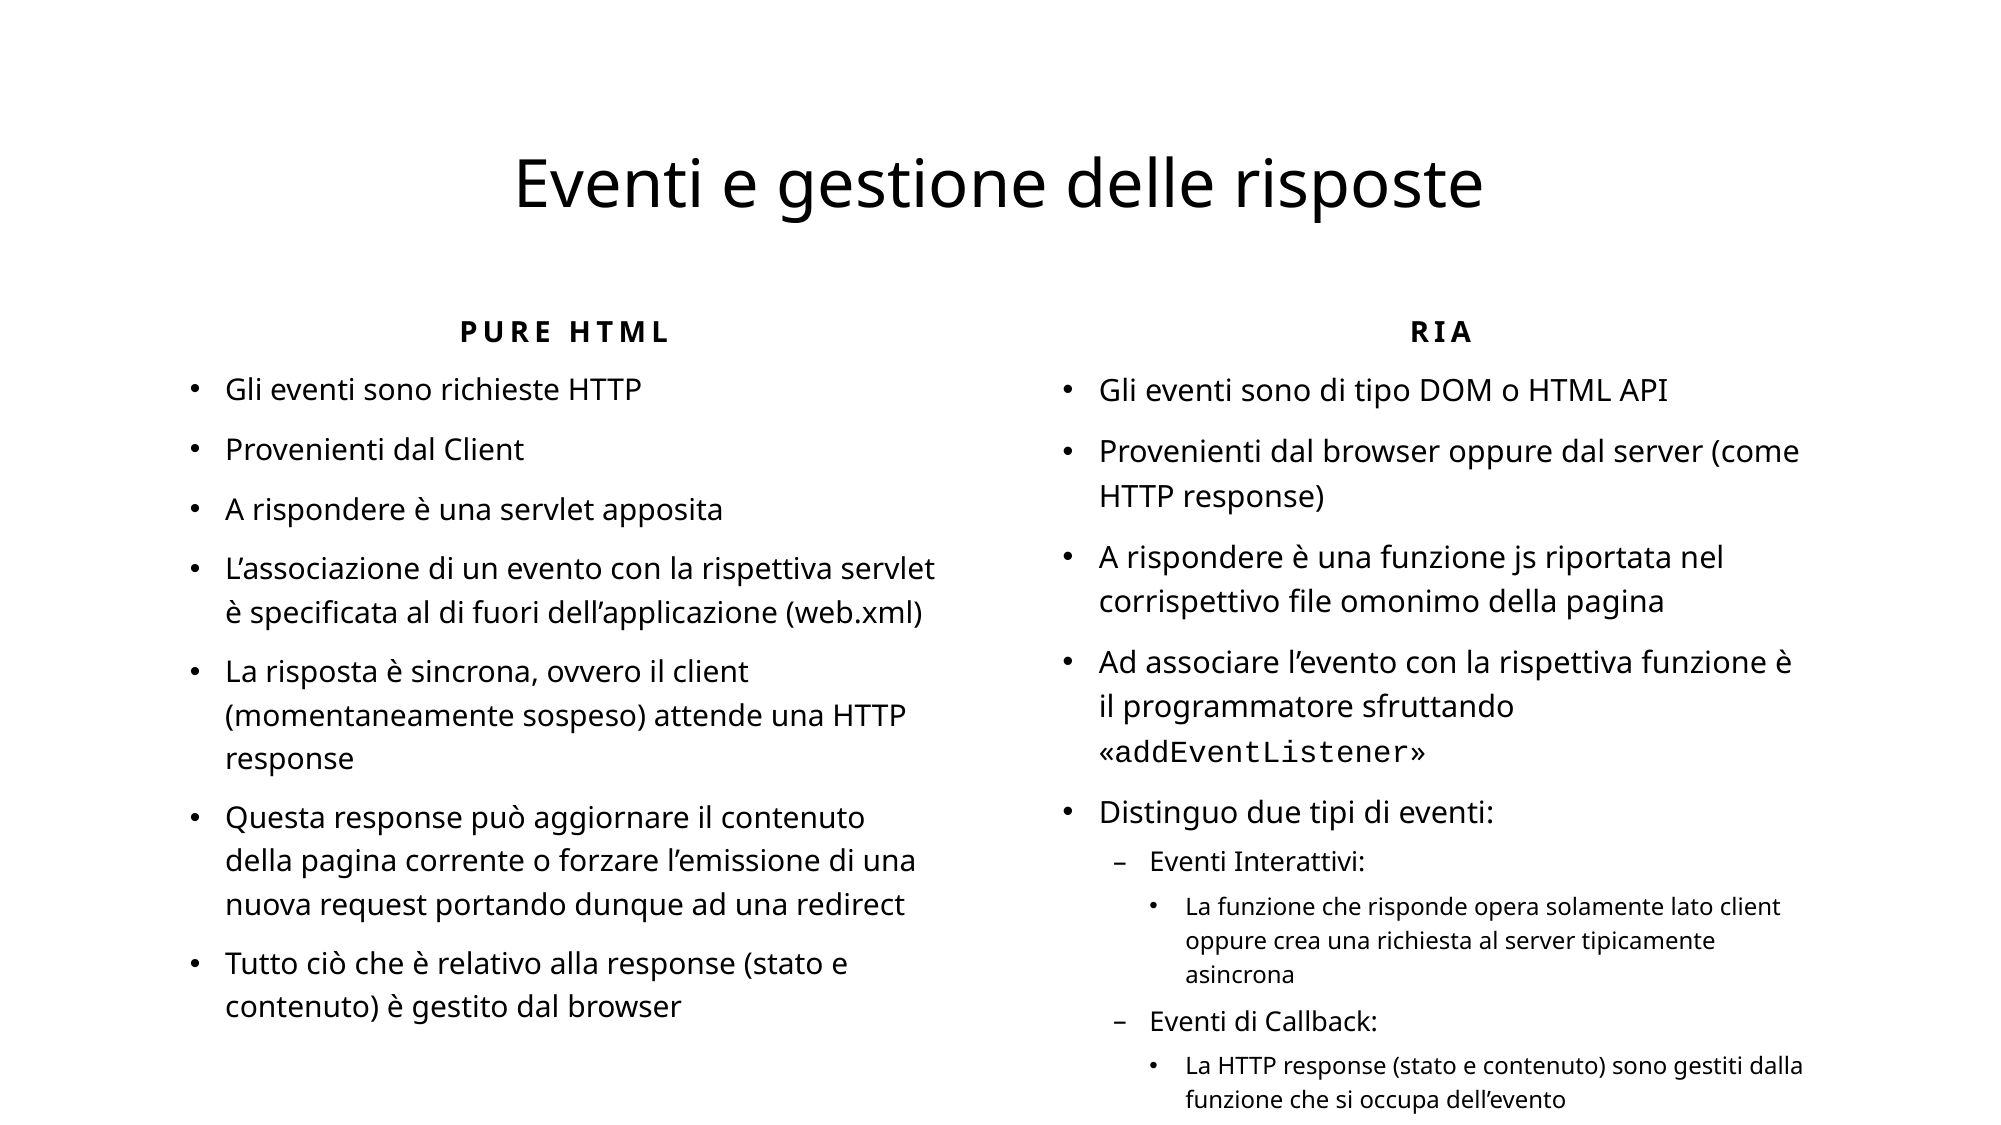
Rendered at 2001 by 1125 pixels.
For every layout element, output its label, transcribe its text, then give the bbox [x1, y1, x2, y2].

text_box ria [1049, 260, 1832, 356]
text_box Eventi e gestione delle risposte [379, 133, 1621, 229]
text_box Pure html [174, 260, 953, 356]
list Gli eventi sono di tipo DOM o HTML API Provenienti dal browser oppure dal server (come HTTP response) A rispondere è una funzione js riportata nel corrispettivo file omonimo della pagina Ad associare l’evento con la rispettiva funzione è il programmatore sfruttando «addEventListener» Distinguo due tipi di eventi: Eventi Interattivi: La funzione che risponde opera solamente lato client oppure crea una richiesta al server tipicamente asincrona Eventi di Callback: La HTTP response (stato e contenuto) sono gestiti dalla funzione che si occupa dell’evento [1047, 356, 1829, 1125]
list Gli eventi sono richieste HTTP Provenienti dal Client A rispondere è una servlet apposita L’associazione di un evento con la rispettiva servlet è specificata al di fuori dell’applicazione (web.xml) La risposta è sincrona, ovvero il client (momentaneamente sospeso) attende una HTTP response Questa response può aggiornare il contenuto della pagina corrente o forzare l’emissione di una nuova request portando dunque ad una redirect Tutto ciò che è relativo alla response (stato e contenuto) è gestito dal browser [174, 356, 953, 1043]
